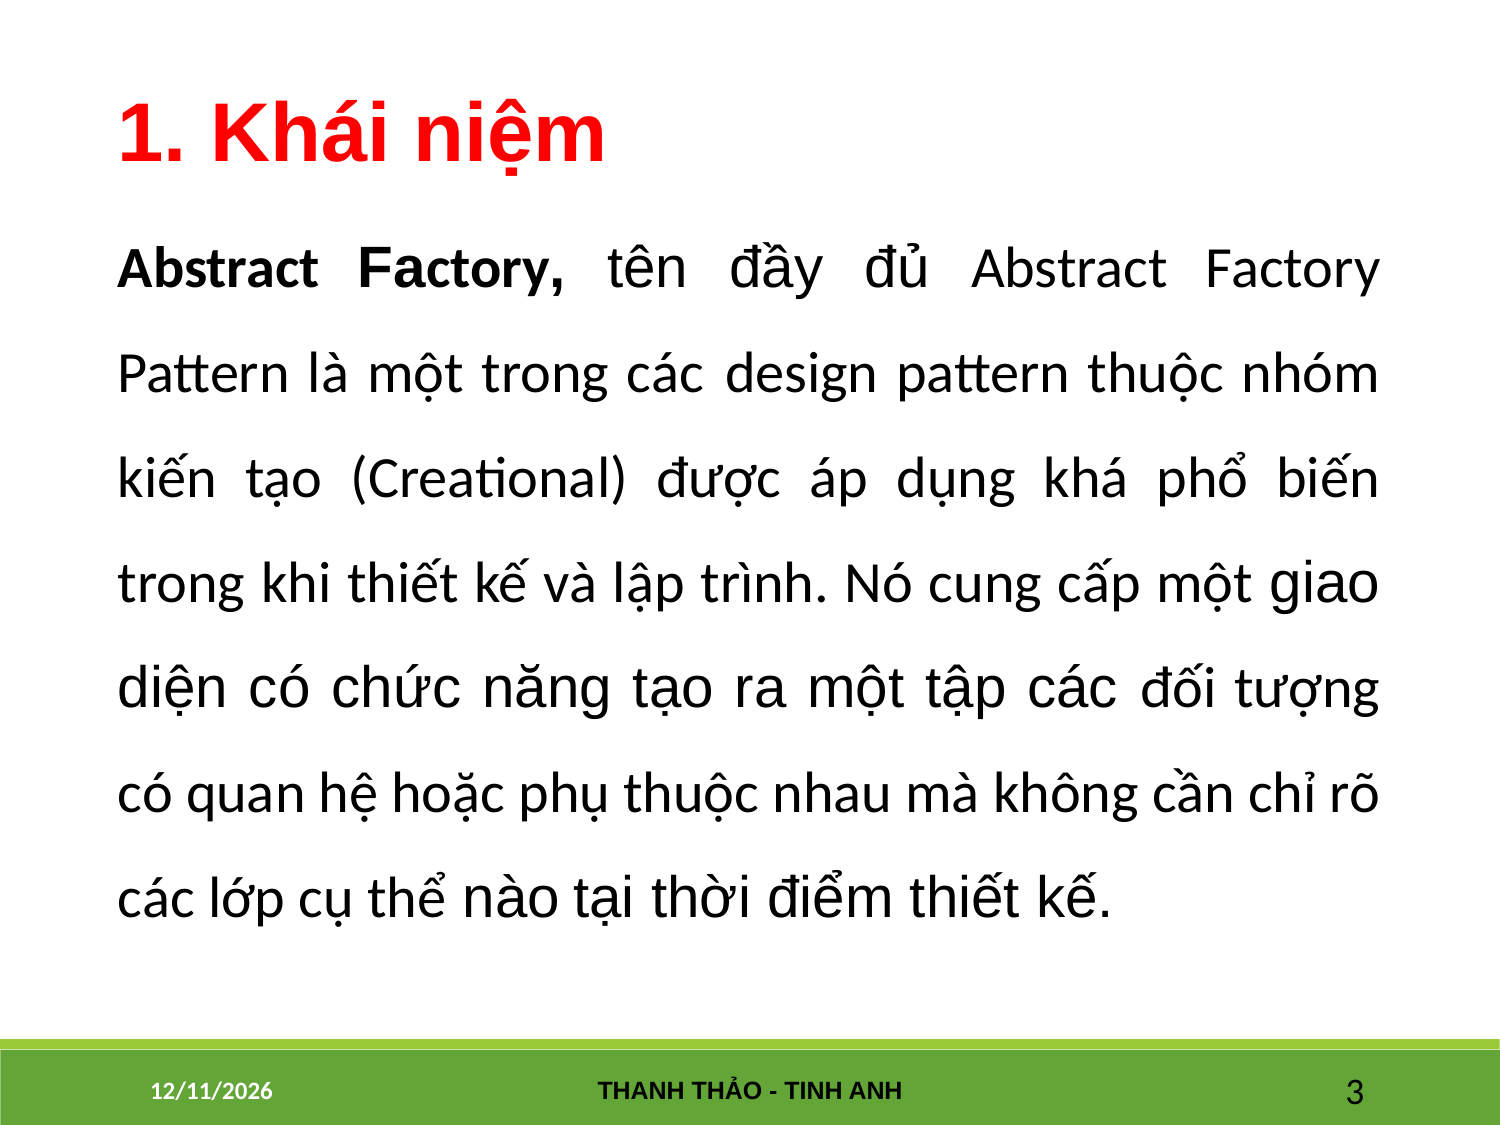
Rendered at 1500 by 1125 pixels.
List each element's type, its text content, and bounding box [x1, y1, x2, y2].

text_box 1. Khái niệm [103, 70, 1396, 186]
text_box Abstract Factory, tên đầy đủ Abstract Factory Pattern là một trong các design pattern thuộc nhóm kiến tạo (Creational) được áp dụng khá phổ biến trong khi thiết kế và lập trình. Nó cung cấp một giao diện có chức năng tạo ra một tập các đối tượng có quan hệ hoặc phụ thuộc nhau mà không cần chỉ rõ các lớp cụ thể nào tại thời điểm thiết kế. [103, 186, 1396, 937]
slide_number 3 [1218, 1059, 1380, 1120]
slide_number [135, 1059, 440, 1120]
footer Thanh Thảo - Tinh Anh [453, 1059, 1047, 1120]
